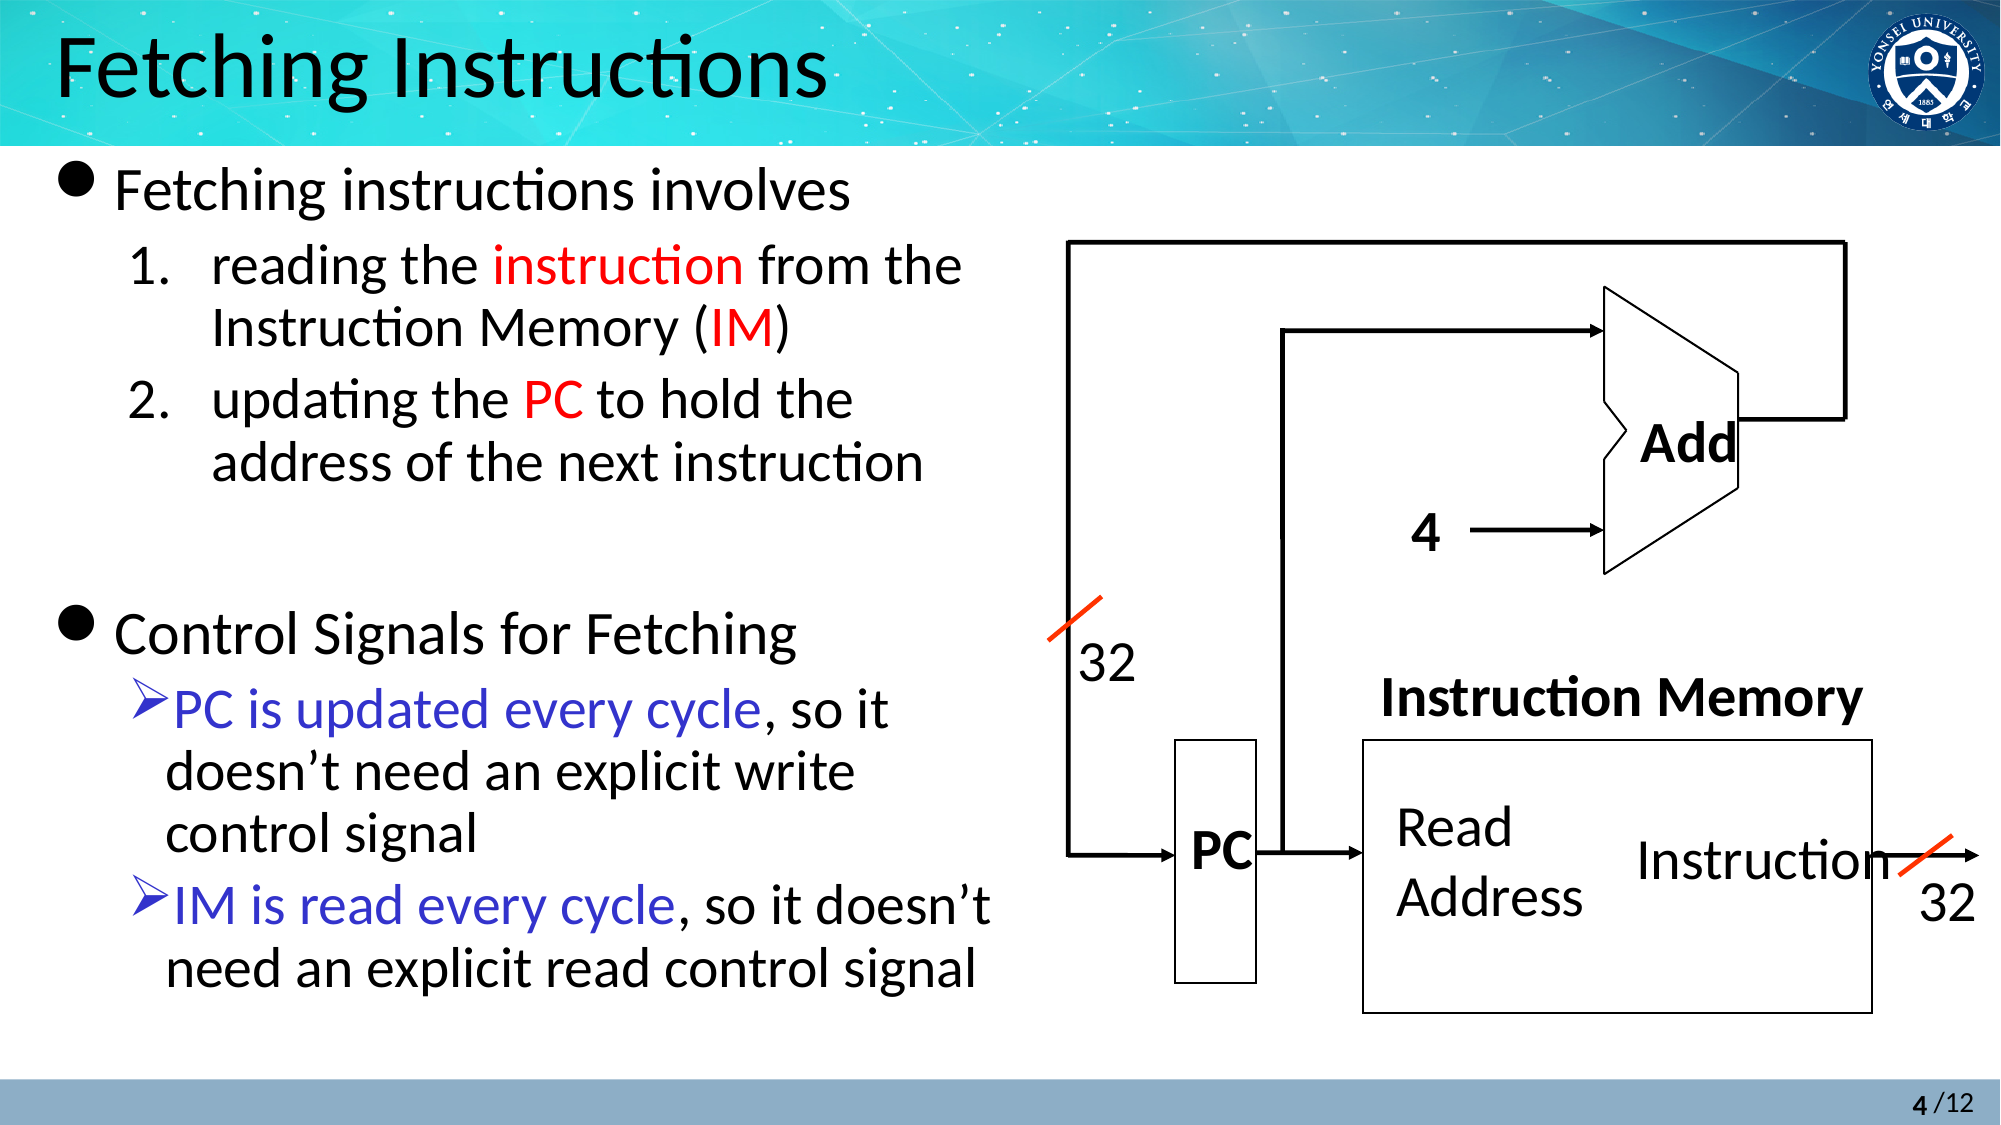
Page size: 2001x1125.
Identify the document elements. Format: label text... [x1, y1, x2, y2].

slide_number 4 [1493, 1077, 1943, 1125]
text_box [1048, 240, 1846, 857]
picture [0, 0, 2001, 168]
list Fetching instructions involves reading the instruction from the Instruction Memory (IM) updating the PC to hold the address of the next instruction Control Signals for Fetching PC is updated every cycle, so it doesn’t need an explicit write control signal IM is read every cycle, so it doesn’t need an explicit read control signal [38, 149, 1025, 1014]
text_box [1166, 651, 1997, 1014]
title Fetching Instructions [40, 10, 1958, 130]
